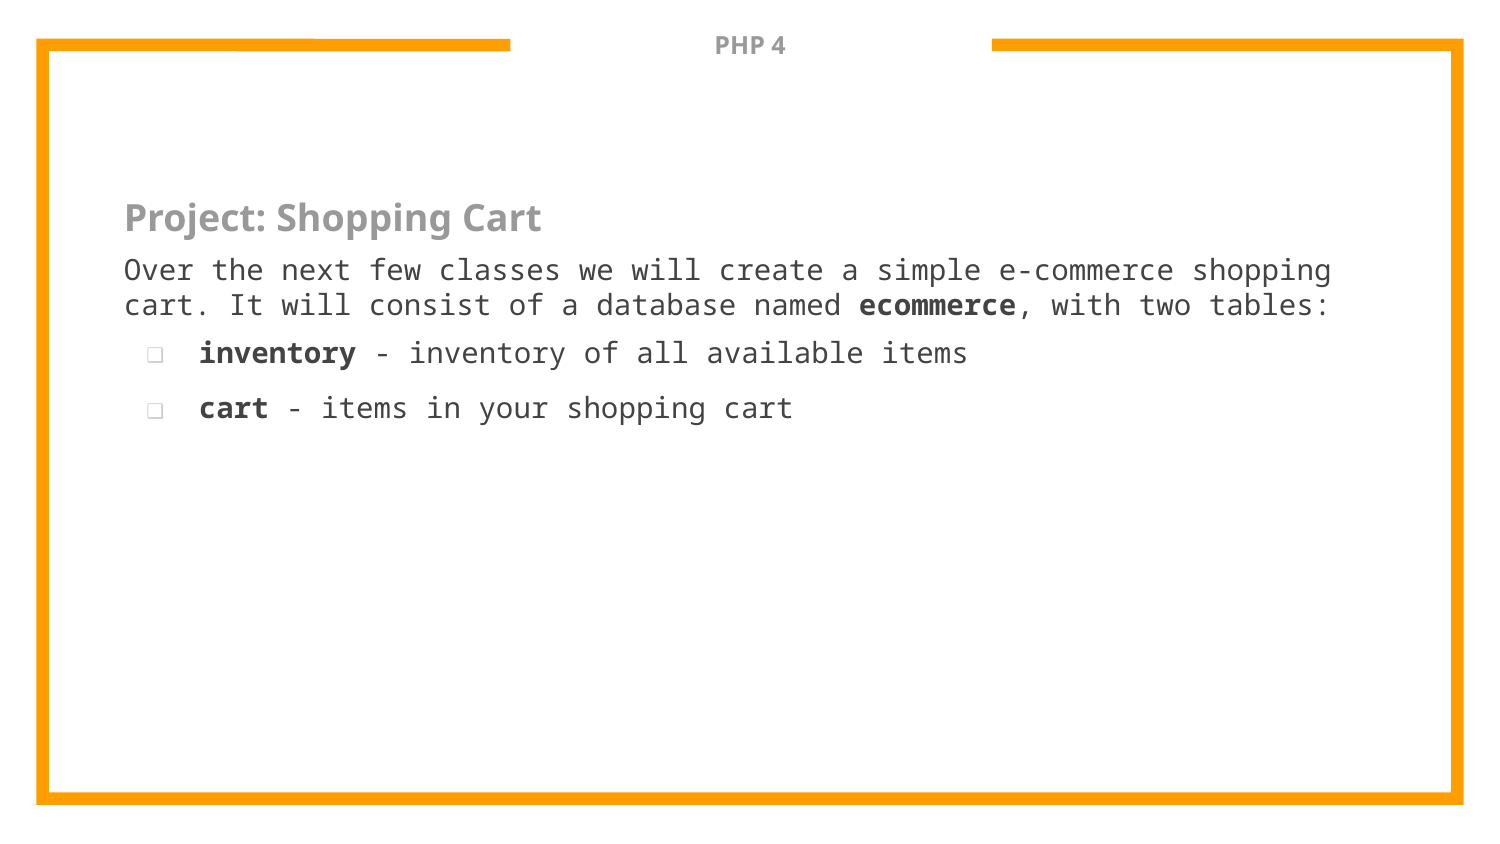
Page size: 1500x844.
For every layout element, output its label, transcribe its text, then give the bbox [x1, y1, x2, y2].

title PHP 4 [531, 15, 969, 136]
list Project: Shopping Cart Over the next few classes we will create a simple e-commerce shopping cart. It will consist of a database named ecommerce, with two tables: inventory - inventory of all available items cart - items in your shopping cart [108, 178, 1358, 617]
